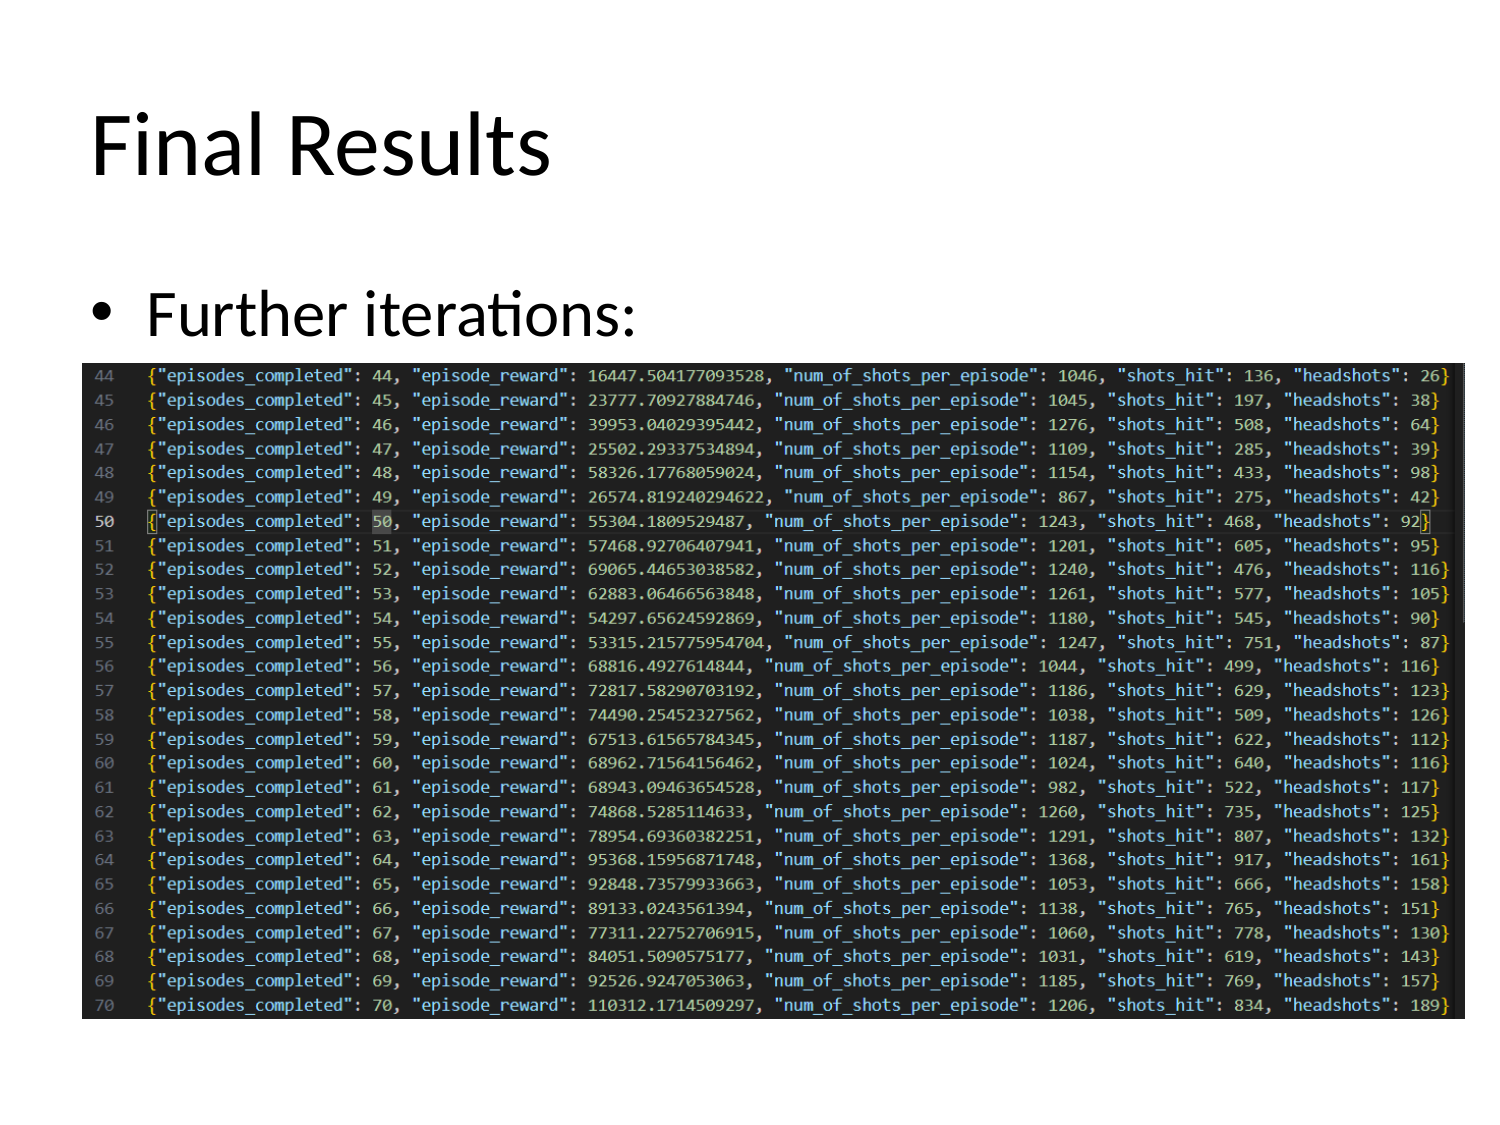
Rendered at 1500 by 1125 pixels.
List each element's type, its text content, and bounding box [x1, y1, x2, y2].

list Further iterations: [75, 262, 1425, 1005]
picture [81, 362, 1466, 1019]
title Final Results [75, 45, 1425, 233]
